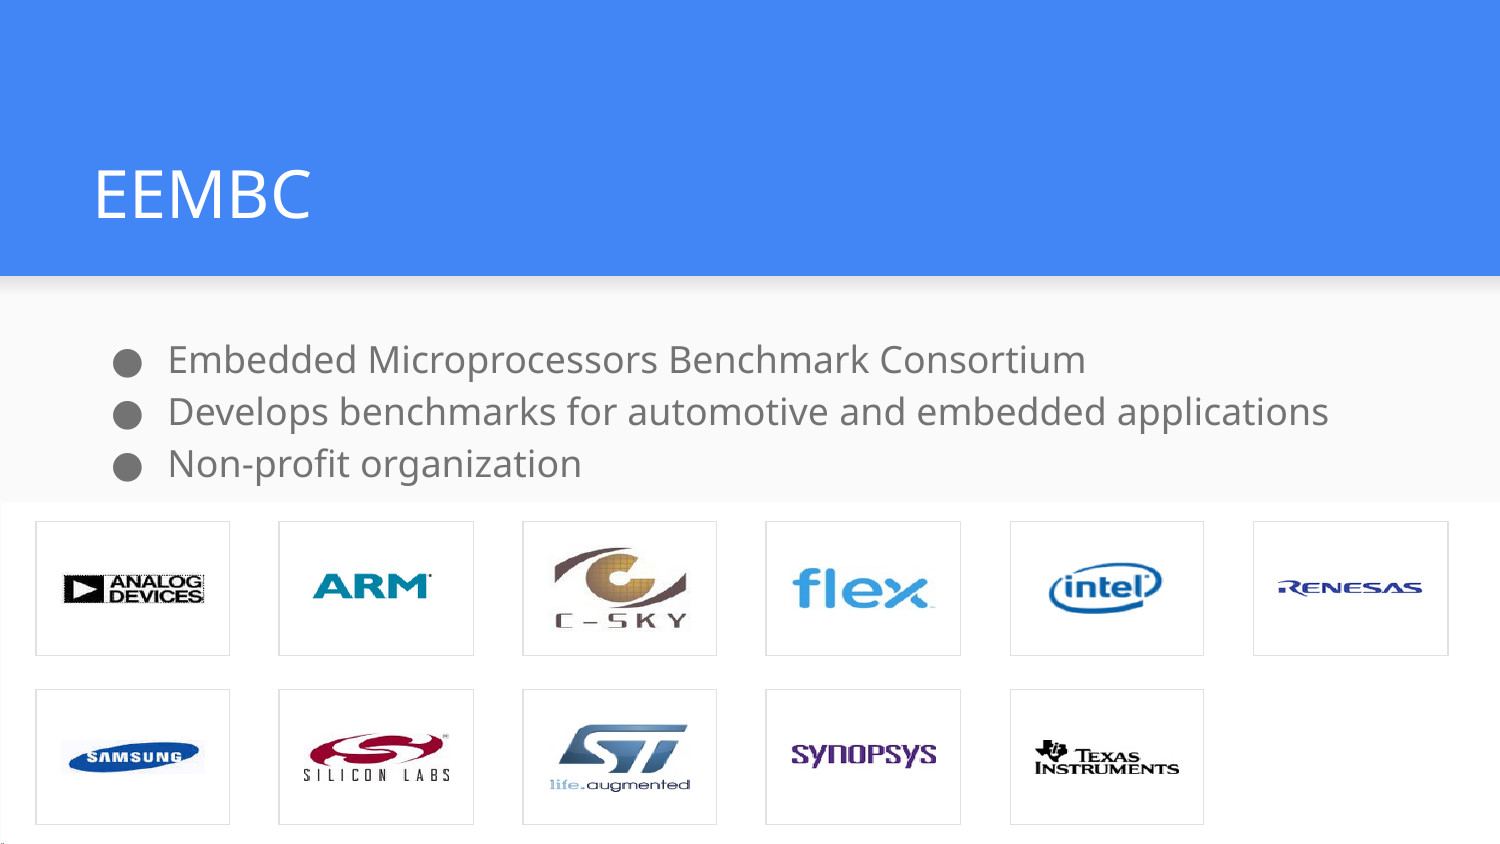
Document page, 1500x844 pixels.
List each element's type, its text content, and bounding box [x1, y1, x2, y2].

picture [1, 501, 1500, 844]
list Embedded Microprocessors Benchmark Consortium Develops benchmarks for automotive and embedded applications Non-profit organization [77, 314, 1427, 500]
title EEMBC [77, 121, 1427, 248]
